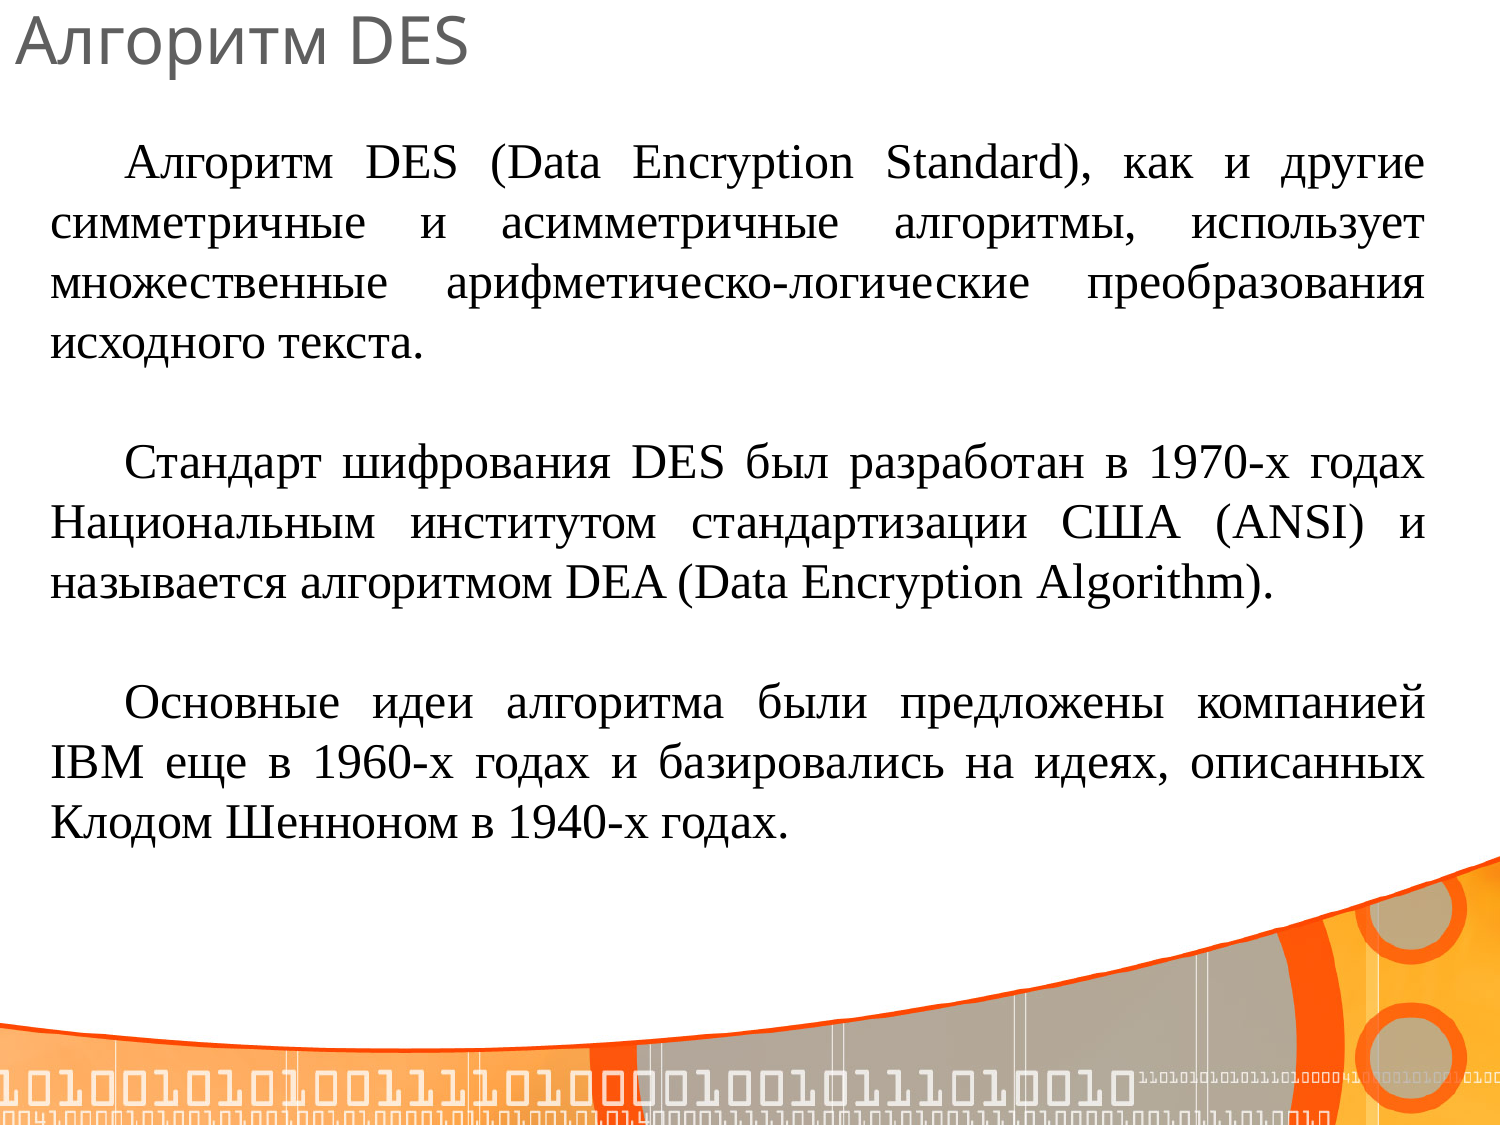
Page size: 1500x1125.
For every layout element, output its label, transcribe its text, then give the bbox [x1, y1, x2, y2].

picture [0, 82, 1500, 1125]
text_box Алгоритм DES (Data Encryption Standard), как и другие симметричные и асимметричные алгоритмы, использует множественные арифметическо-логические преобразования исходного текста. Стандарт шифрования DES был разработан в 1970-х годах Национальным институтом стандартизации США (ANSI) и называется алгоритмом DEA (Data Encryption Algorithm). Основные идеи алгоритма были предложены компанией IBM еще в 1960-х годах и базировались на идеях, описанных Клодом Шенноном в 1940-х годах. [35, 120, 1442, 856]
title Алгоритм DES [0, 0, 1500, 76]
